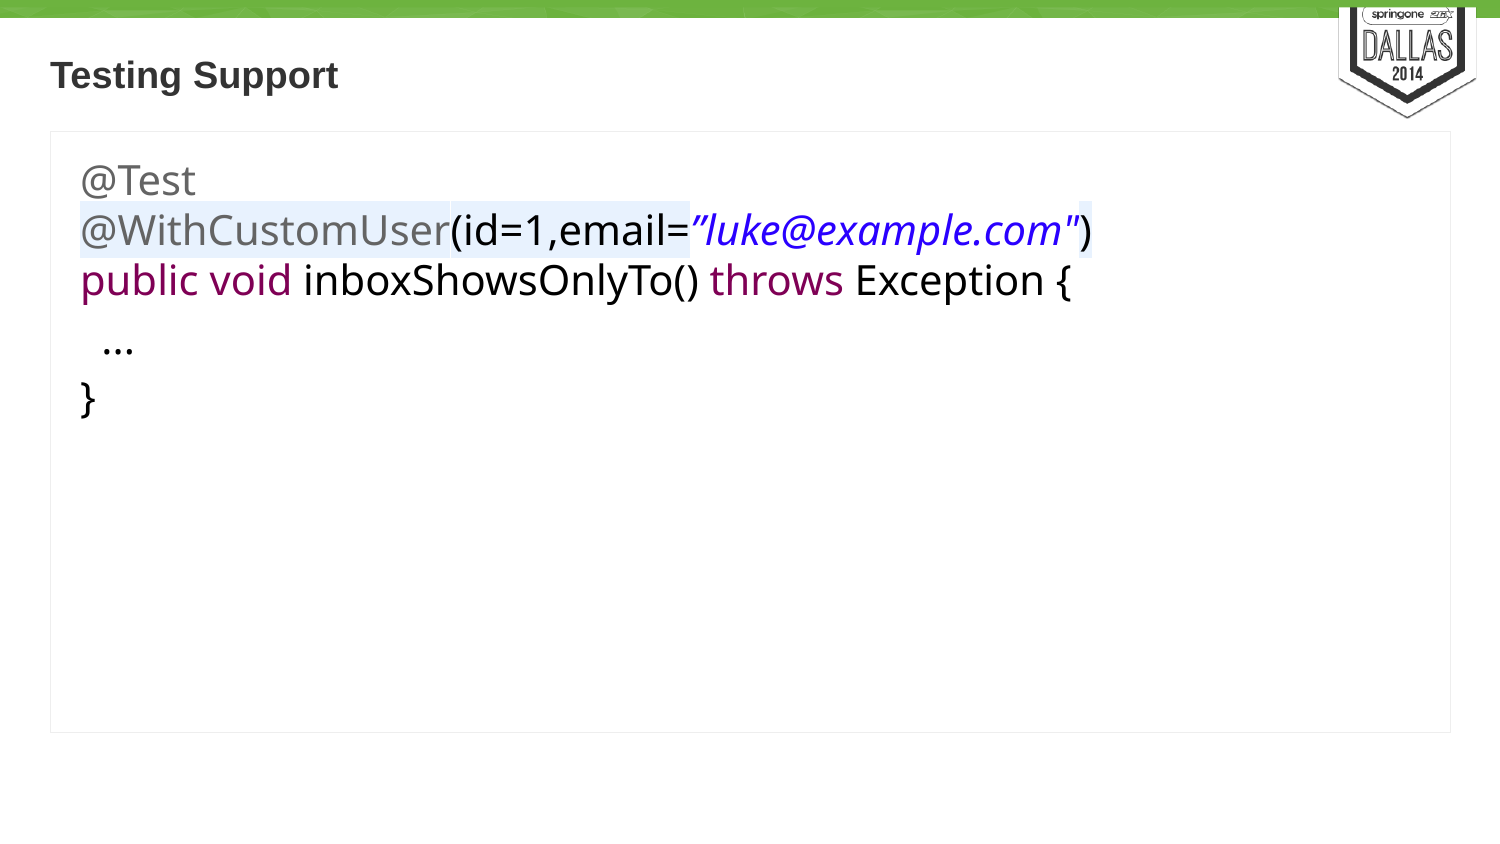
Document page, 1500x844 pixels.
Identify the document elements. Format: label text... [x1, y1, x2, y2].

picture [0, 8, 1500, 122]
list @Test @WithCustomUser(id=1,email=”luke@example.com") public void inboxShowsOnlyTo() throws Exception { ... } [50, 131, 1451, 733]
title Testing Support [49, 49, 1451, 97]
